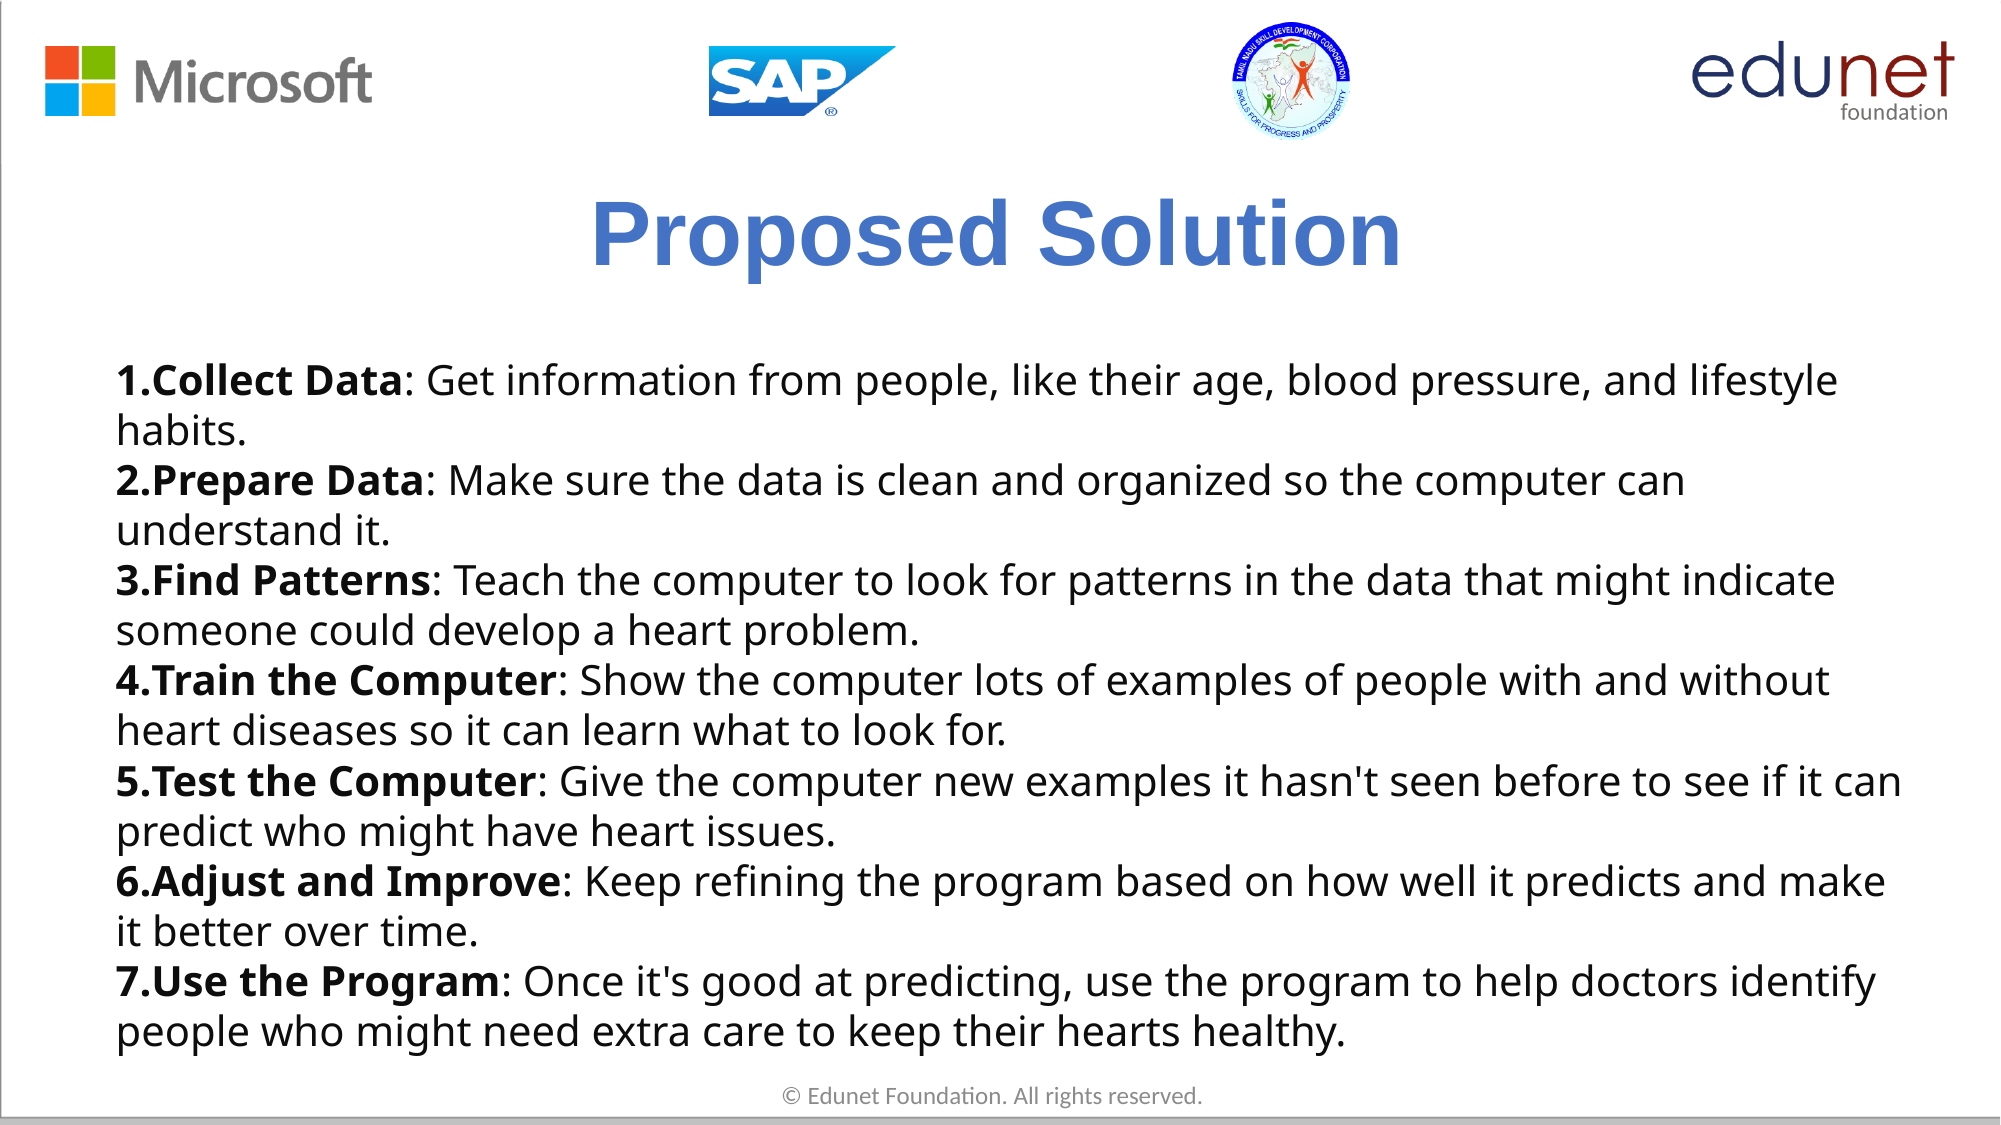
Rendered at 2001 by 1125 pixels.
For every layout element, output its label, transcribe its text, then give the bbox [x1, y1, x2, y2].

subtitle Collect Data: Get information from people, like their age, blood pressure, and lifestyle habits. Prepare Data: Make sure the data is clean and organized so the computer can understand it. Find Patterns: Teach the computer to look for patterns in the data that might indicate someone could develop a heart problem. Train the Computer: Show the computer lots of examples of people with and without heart diseases so it can learn what to look for. Test the Computer: Give the computer new examples it hasn't seen before to see if it can predict who might have heart issues. Adjust and Improve: Keep refining the program based on how well it predicts and make it better over time. Use the Program: Once it's good at predicting, use the program to help doctors identify people who might need extra care to keep their hearts healthy. [100, 346, 1931, 1063]
title Proposed Solution [247, 158, 1748, 293]
picture [0, 0, 2001, 1125]
picture [1232, 22, 1350, 140]
picture [709, 48, 896, 116]
picture [1686, 37, 1957, 125]
picture [45, 46, 372, 116]
footer © Edunet Foundation. All rights reserved. [655, 1065, 1331, 1125]
